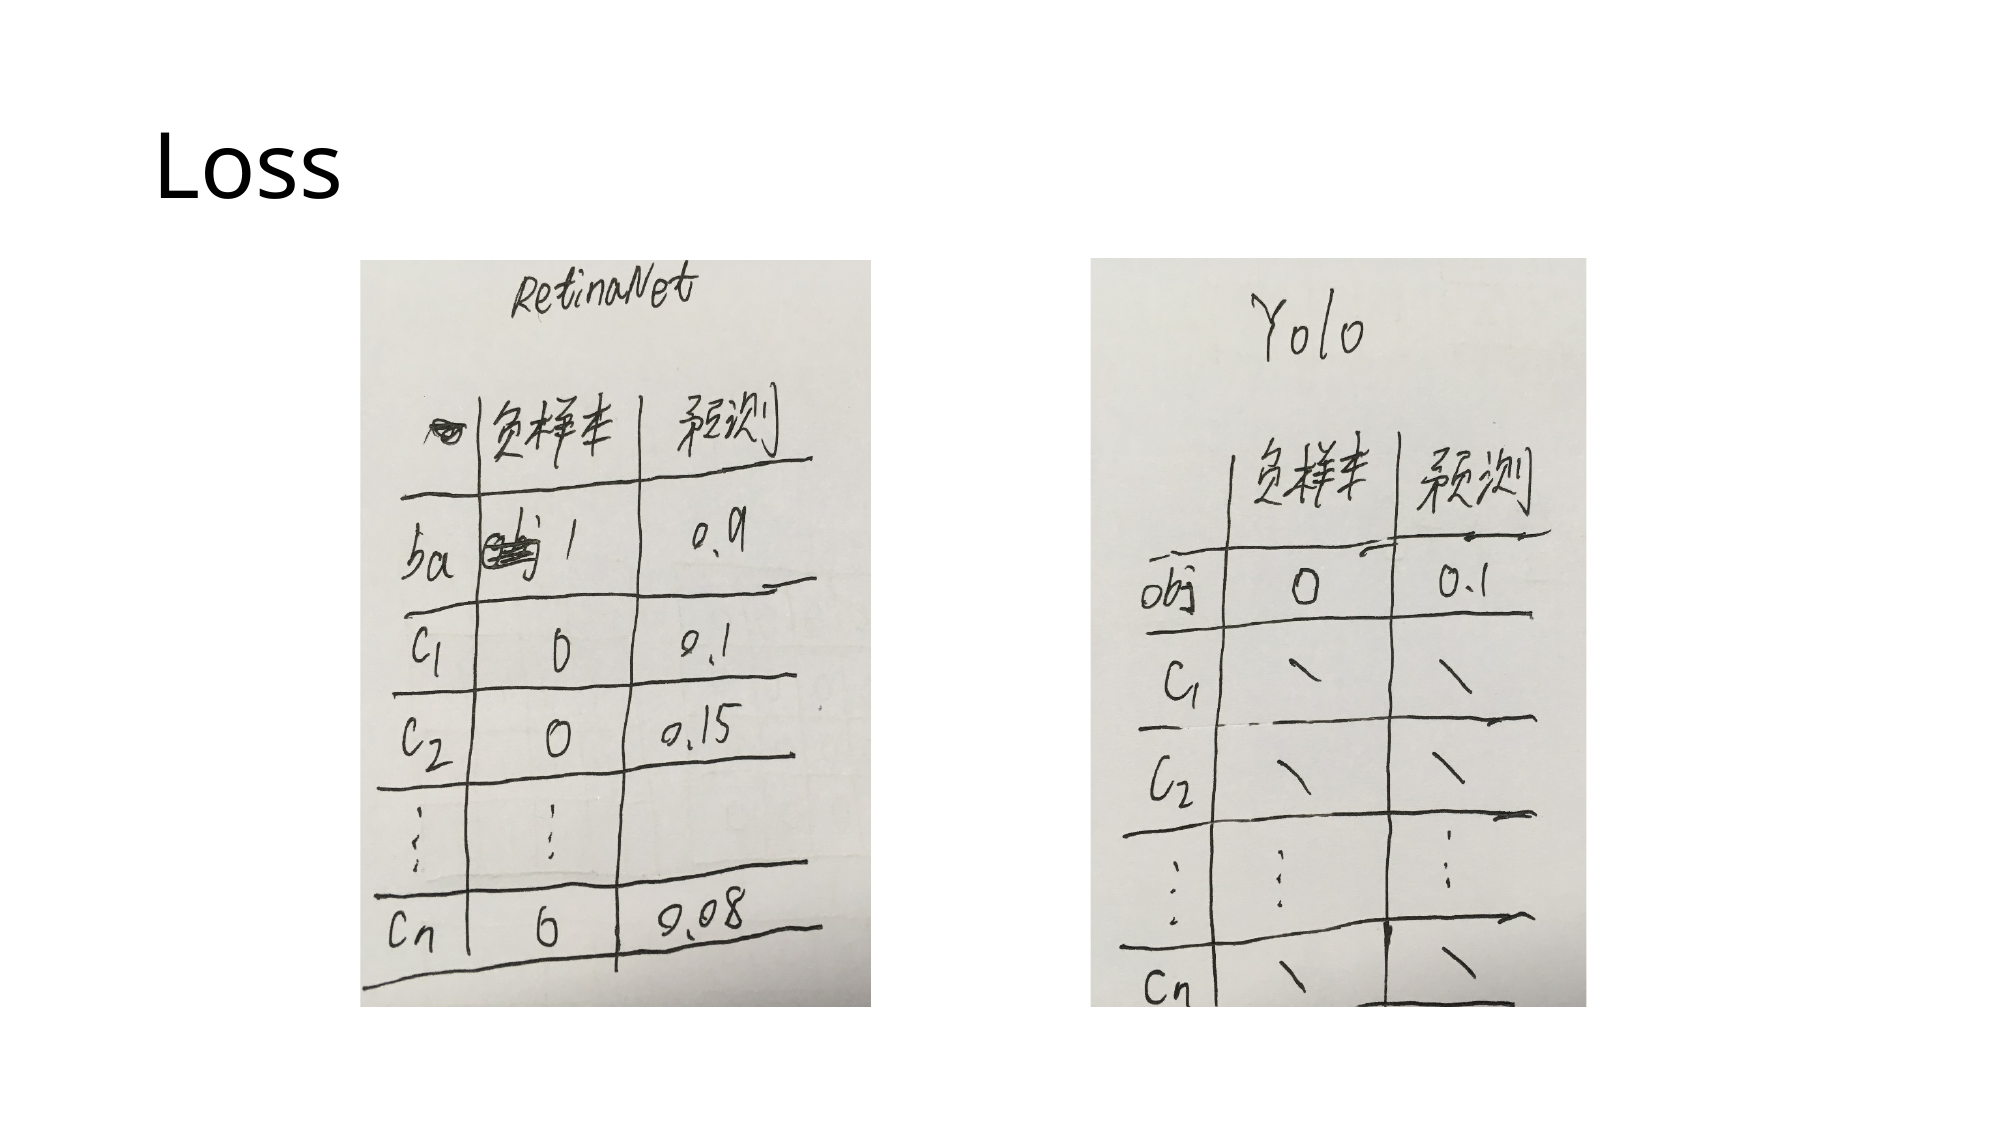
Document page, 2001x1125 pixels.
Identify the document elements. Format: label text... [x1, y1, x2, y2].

picture [1090, 258, 1587, 1007]
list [360, 260, 871, 1007]
title Loss [137, 59, 1863, 278]
